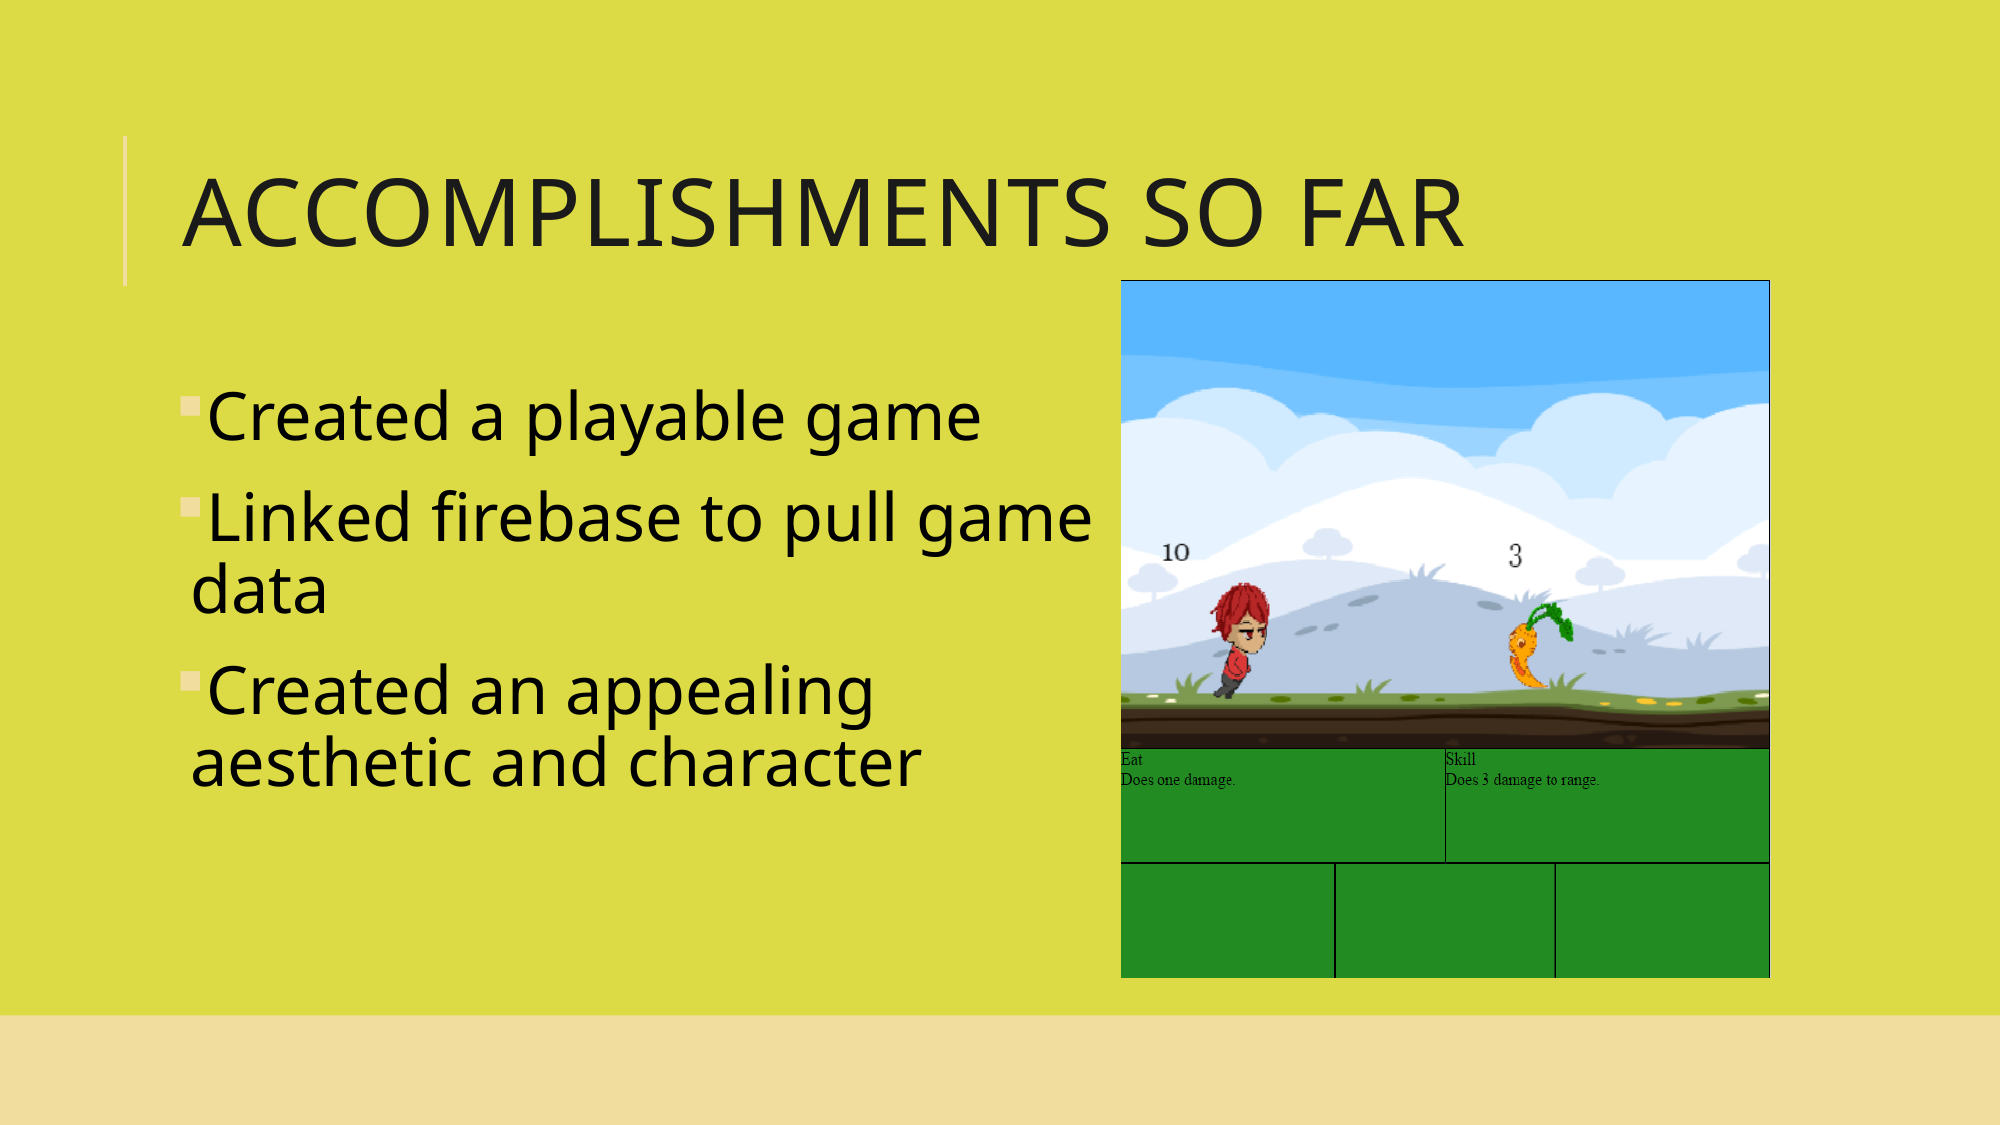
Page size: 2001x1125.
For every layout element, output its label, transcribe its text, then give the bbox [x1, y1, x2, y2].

title Accomplishments so far [168, 96, 1763, 342]
text_box [0, 1015, 2000, 1125]
list Created a playable game Linked firebase to pull game data Created an appealing aesthetic and character [168, 375, 1182, 1015]
picture [1120, 280, 1772, 978]
